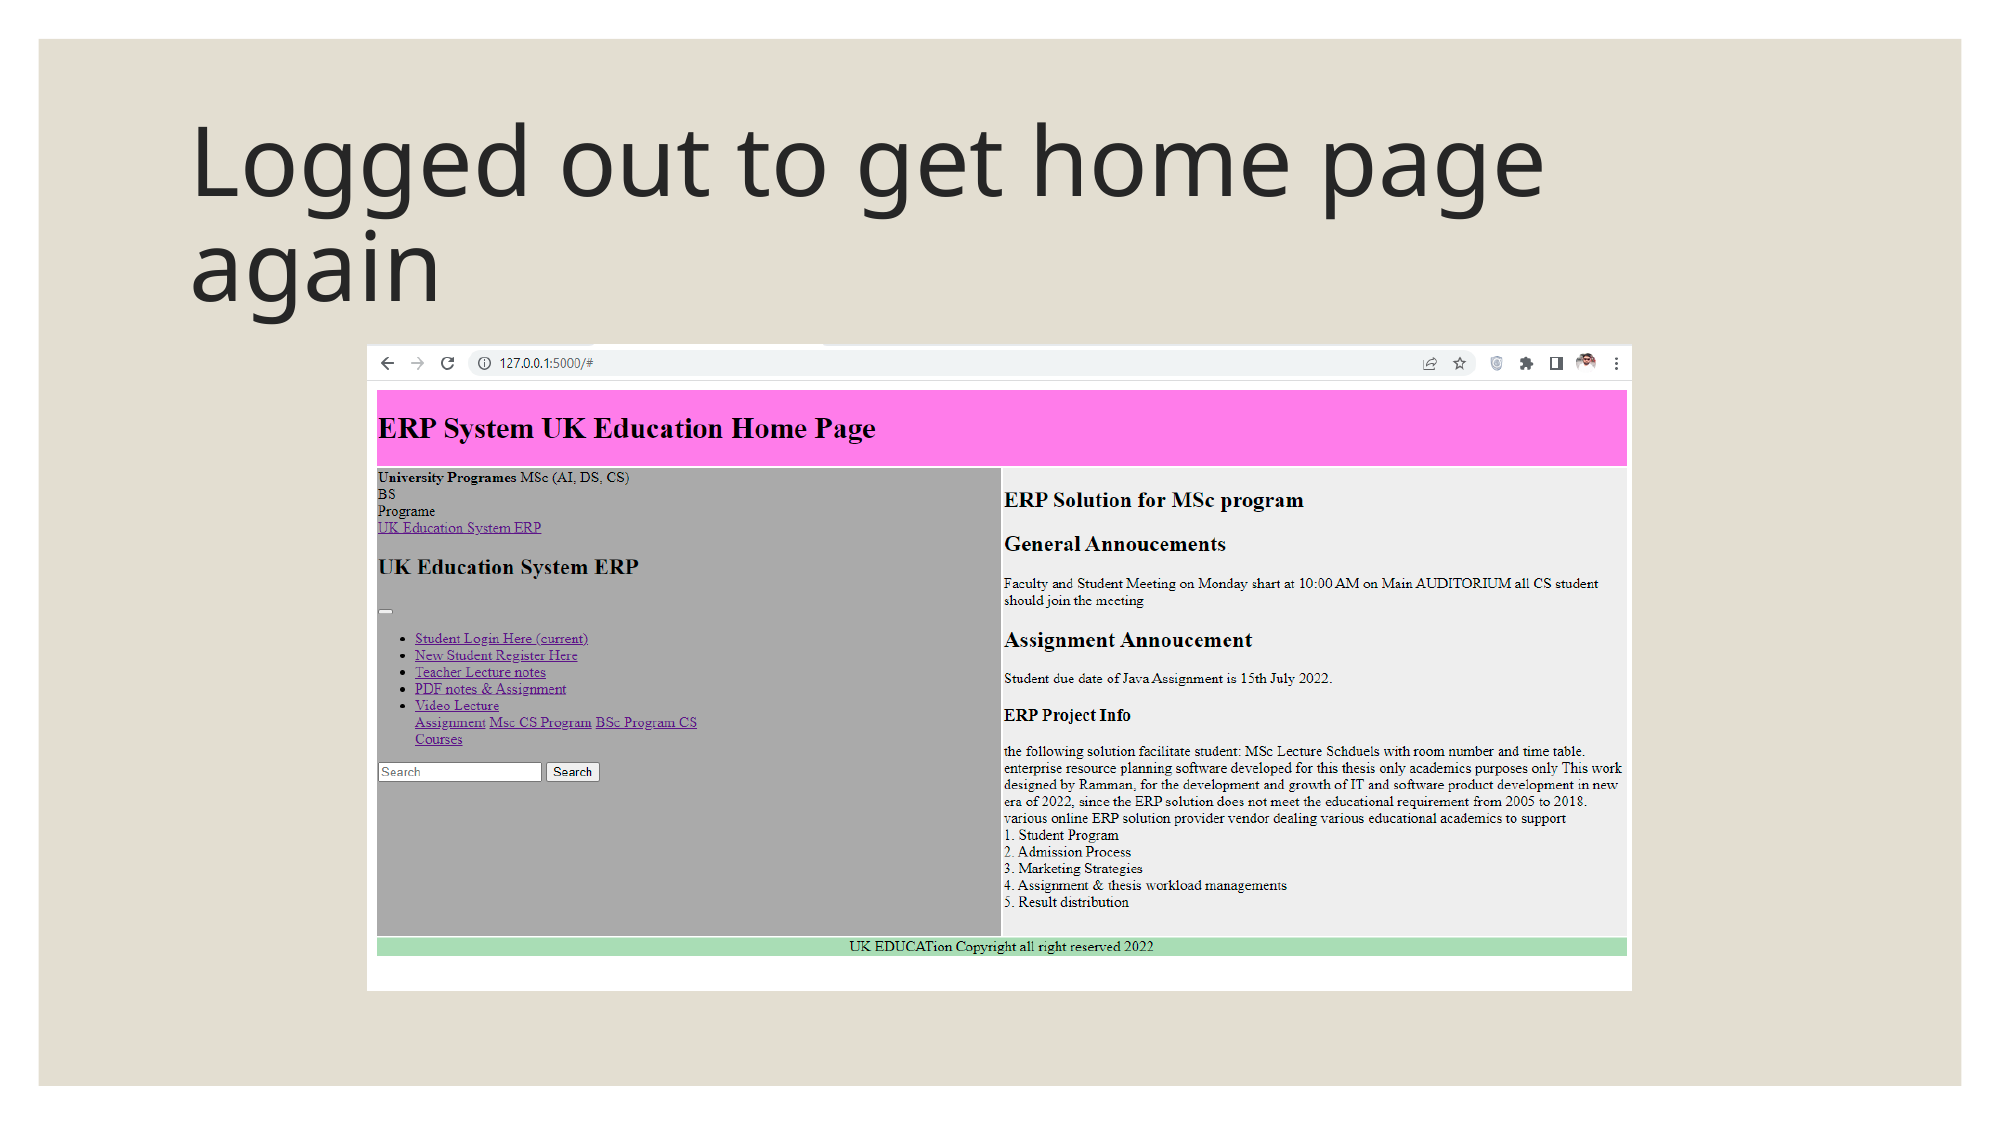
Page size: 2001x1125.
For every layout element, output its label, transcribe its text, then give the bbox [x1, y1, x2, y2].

title Logged out to get home page again [174, 105, 1825, 331]
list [367, 345, 1632, 991]
